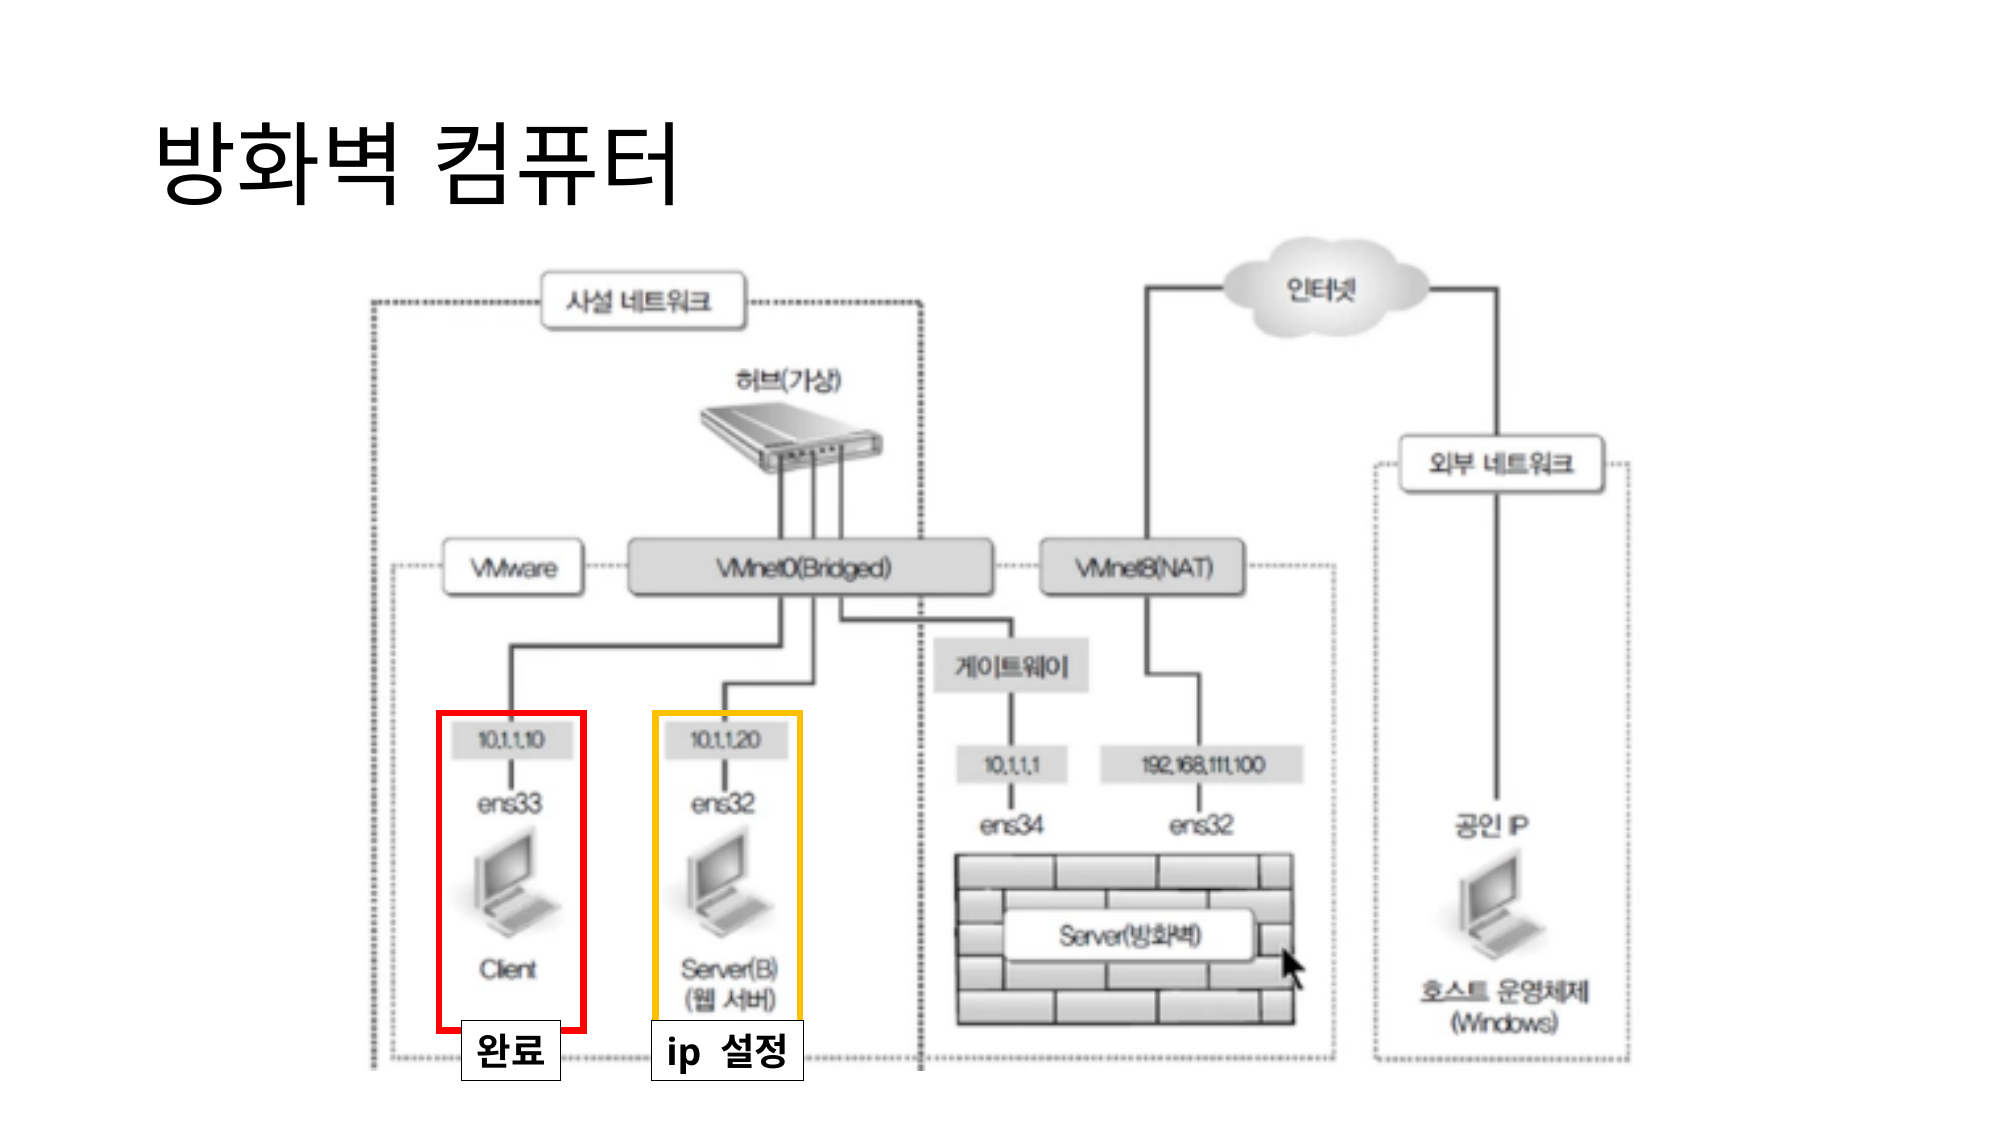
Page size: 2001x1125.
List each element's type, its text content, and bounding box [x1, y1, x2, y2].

text_box ip 설정 [651, 1071, 804, 1081]
text_box 완료 [461, 1071, 561, 1081]
picture [359, 227, 1641, 1071]
title 방화벽 컴퓨터 [137, 59, 1863, 278]
